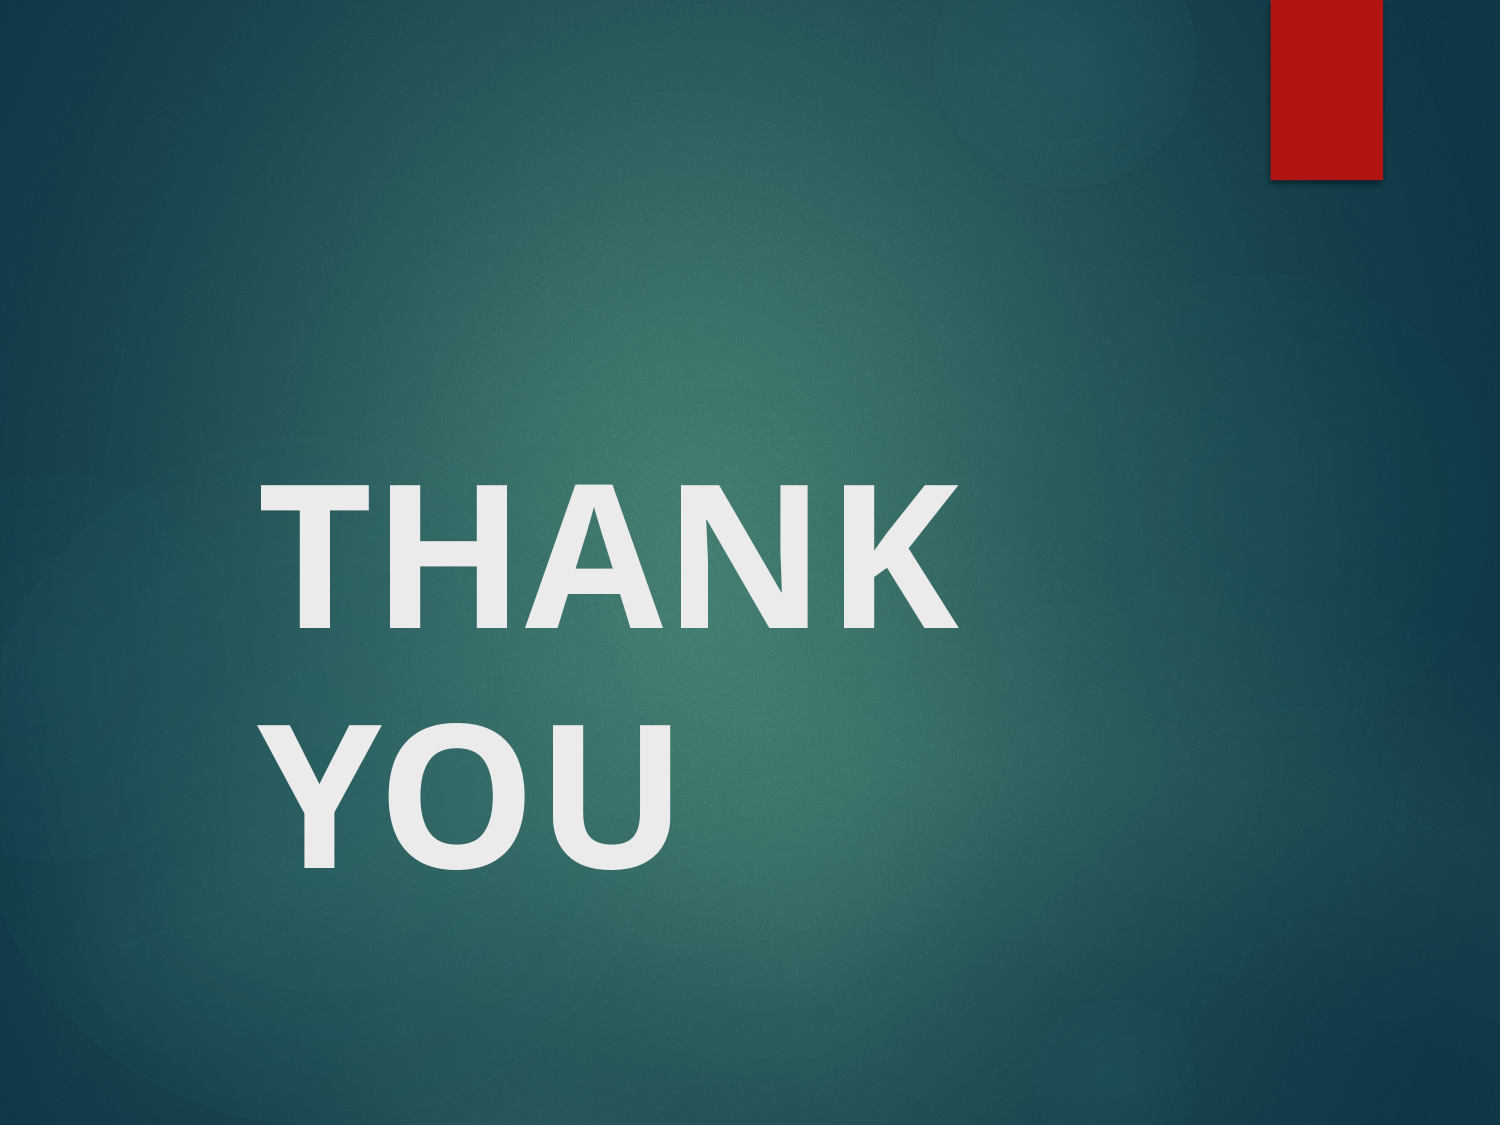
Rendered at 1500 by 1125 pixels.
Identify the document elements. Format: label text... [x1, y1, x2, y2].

title THANK YOU [242, 420, 1400, 651]
